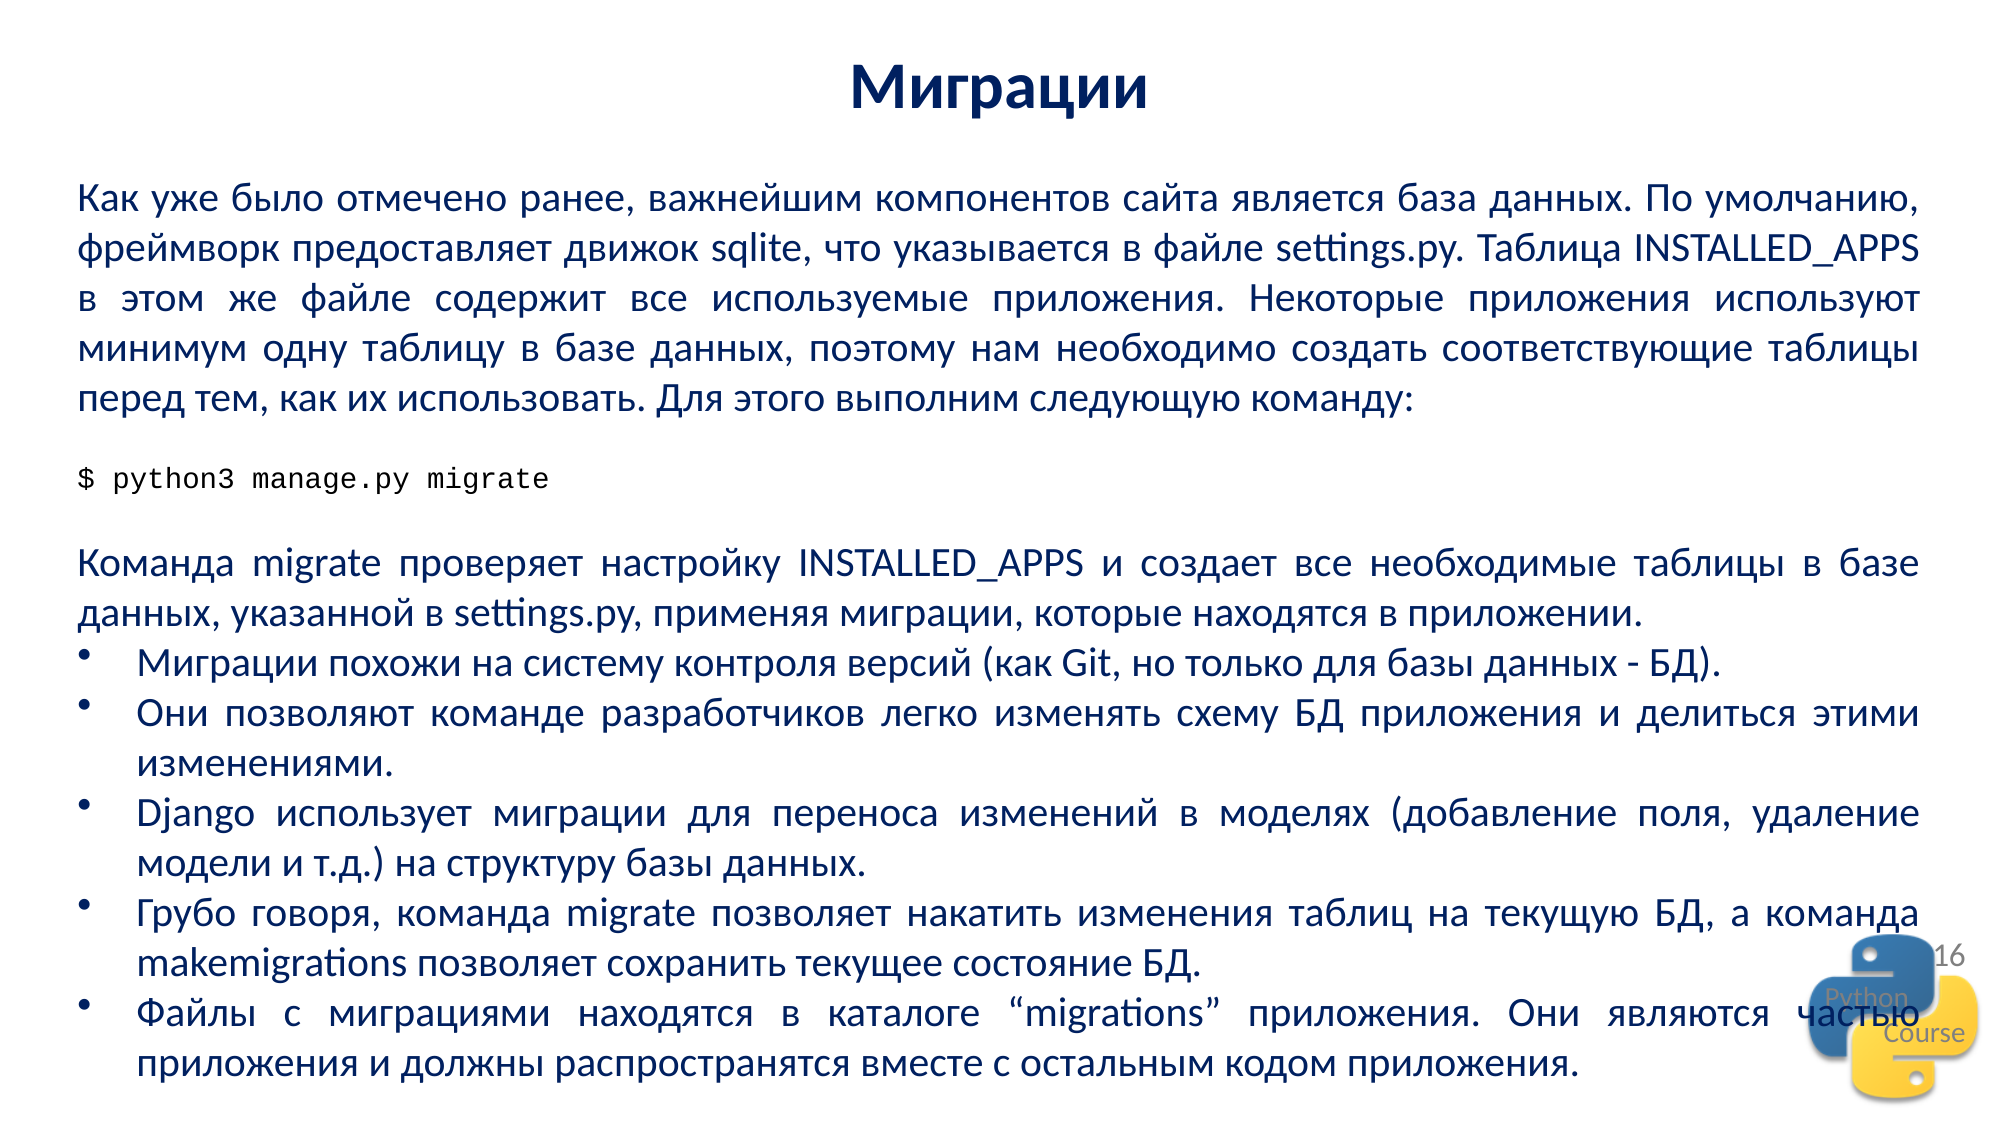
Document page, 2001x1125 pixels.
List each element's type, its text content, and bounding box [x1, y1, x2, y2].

picture [1936, 948, 1941, 964]
text_box Как уже было отмечено ранее, важнейшим компонентов сайта является база данных. По умолчанию, фреймворк предоставляет движок sqlite, что указывается в файле settings.py. Таблица INSTALLED_APPS в этом же файле содержит все используемые приложения. Некоторые приложения используют минимум одну таблицу в базе данных, поэтому нам необходимо создать соответствующие таблицы перед тем, как их использовать. Для этого выполним следующую команду: $ python3 manage.py migrate Команда migrate проверяет настройку INSTALLED_APPS и создает все необходимые таблицы в базе данных, указанной в settings.py, применяя миграции, которые находятся в приложении. Миграции похожи на систему контроля версий (как Git, но только для базы данных - БД). Они позволяют команде разработчиков легко изменять схему БД приложения и делиться этими изменениями. Django использует миграции для переноса изменений в моделях (добавление поля, удаление модели и т.д.) на структуру базы данных. Грубо говоря, команда migrate позволяет накатить изменения таблиц на текущую БД, а команда makemigrations позволяет сохранить текущее состояние БД. Файлы с миграциями находятся в каталоге “migrations” приложения. Они являются частью приложения и должны распространятся вместе с остальным кодом приложения. [62, 162, 1936, 1097]
picture [1801, 932, 1985, 1110]
title Миграции [0, 34, 2000, 149]
